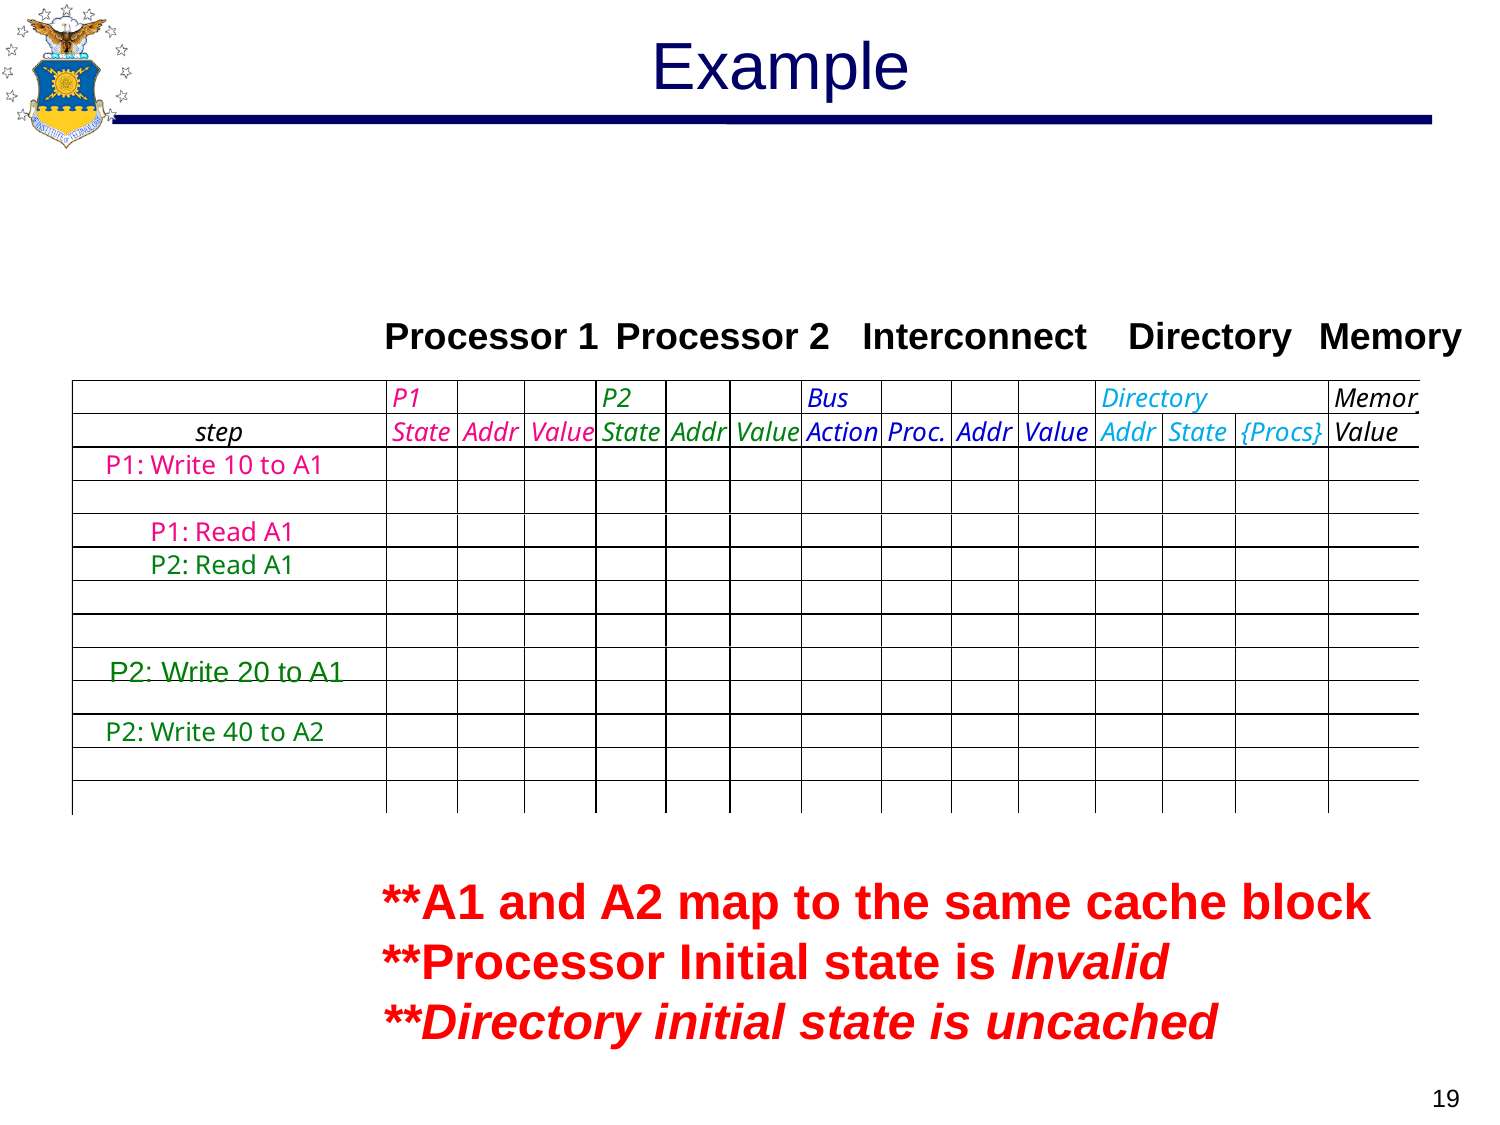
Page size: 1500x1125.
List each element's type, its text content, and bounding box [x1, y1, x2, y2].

title Example [137, 12, 1425, 113]
text_box Directory [1113, 304, 1308, 365]
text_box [71, 379, 1422, 816]
text_box Interconnect [847, 304, 1103, 365]
text_box **A1 and A2 map to the same cache block **Processor Initial state is Invalid **Directory initial state is uncached [367, 862, 1388, 1057]
picture [0, 2, 133, 150]
text_box Memory [1308, 304, 1478, 365]
text_box Processor 2 [600, 304, 845, 365]
text_box Processor 1 [369, 304, 600, 365]
slide_number 19 [1124, 1074, 1476, 1113]
